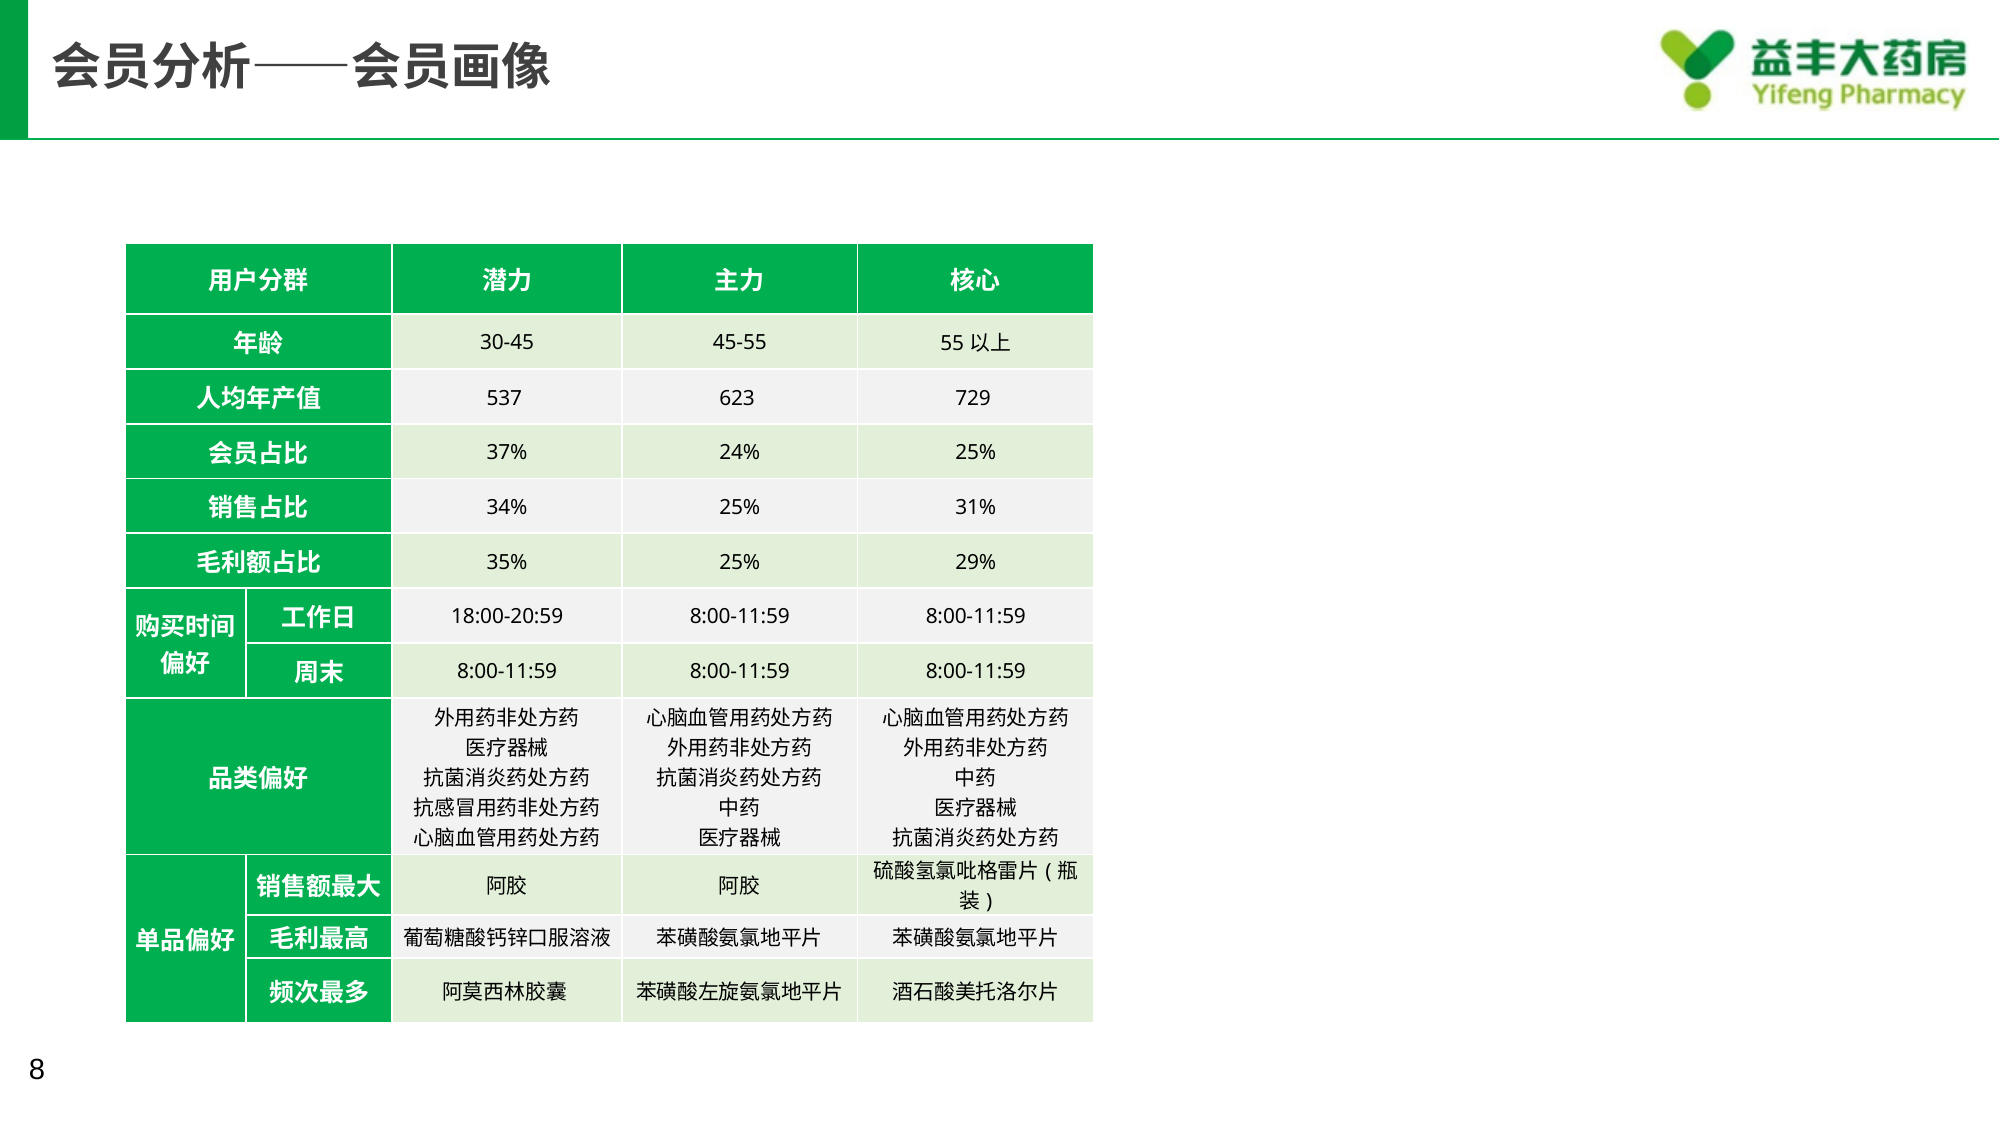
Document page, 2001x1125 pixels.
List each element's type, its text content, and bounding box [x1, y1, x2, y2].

table_cell 酒石酸美托洛尔片 [858, 959, 1093, 1022]
table_cell 623 [623, 370, 857, 423]
text_box [0, 0, 29, 140]
text_box 会员分析——会员画像 [51, 41, 996, 97]
table_cell 心脑血管用药处方药 外用药非处方药 中药 医疗器械 抗菌消炎药处方药 [858, 699, 1093, 854]
table_cell 30-45 [393, 315, 621, 368]
table_cell 8:00-11:59 [858, 589, 1093, 642]
table_cell 25% [858, 425, 1093, 478]
table_cell 周末 [247, 644, 391, 697]
table_cell 外用药非处方药 医疗器械 抗菌消炎药处方药 抗感冒用药非处方药 心脑血管用药处方药 [393, 699, 621, 854]
table_cell 苯磺酸左旋氨氯地平片 [623, 959, 857, 1022]
table_cell 25% [623, 479, 857, 532]
table_cell 24% [623, 425, 857, 478]
table_cell 18:00-20:59 [393, 589, 621, 642]
table_cell 单品偏好 [126, 855, 245, 1022]
table_cell 毛利额占比 [126, 534, 391, 587]
table_cell 品类偏好 [126, 699, 391, 854]
table_cell 人均年产值 [126, 370, 391, 423]
table_cell 毛利最高 [247, 916, 391, 957]
table_cell 37% [393, 425, 621, 478]
picture [1640, 11, 1991, 127]
table_cell 8:00-11:59 [393, 644, 621, 697]
table_cell 阿莫西林胶囊 [393, 959, 621, 1022]
table_cell 537 [393, 370, 621, 423]
table_cell 年龄 [126, 315, 391, 368]
table_cell 苯磺酸氨氯地平片 [858, 916, 1093, 957]
table_cell 葡萄糖酸钙锌口服溶液 [393, 916, 621, 957]
table_cell 购买时间 偏好 [126, 589, 245, 697]
table_cell 45-55 [623, 315, 857, 368]
table_cell 8:00-11:59 [623, 589, 857, 642]
table_cell 8:00-11:59 [623, 644, 857, 697]
table_cell 频次最多 [247, 959, 391, 1022]
table_cell 55以上 [858, 315, 1093, 368]
table_cell 8:00-11:59 [858, 644, 1093, 697]
table_header 核心 [858, 244, 1093, 313]
table_cell 34% [393, 479, 621, 532]
table_cell 35% [393, 534, 621, 587]
table_cell 31% [858, 479, 1093, 532]
table_cell 阿胶 [393, 855, 621, 914]
table_header 用户分群 [126, 244, 391, 313]
table_header 主力 [623, 244, 857, 313]
table_cell 工作日 [247, 589, 391, 642]
table_cell 阿胶 [623, 855, 857, 914]
text_box 8 [14, 1042, 150, 1103]
table_cell 会员占比 [126, 425, 391, 478]
table_cell 心脑血管用药处方药 外用药非处方药 抗菌消炎药处方药 中药 医疗器械 [623, 699, 857, 854]
table_header 潜力 [393, 244, 621, 313]
table_cell 硫酸氢氯吡格雷片(瓶装) [858, 855, 1093, 914]
table_cell 729 [858, 370, 1093, 423]
table_cell 销售额最大 [247, 855, 391, 914]
table_cell 苯磺酸氨氯地平片 [623, 916, 857, 957]
table_cell 25% [623, 534, 857, 587]
table_cell 29% [858, 534, 1093, 587]
table_cell 销售占比 [126, 479, 391, 532]
